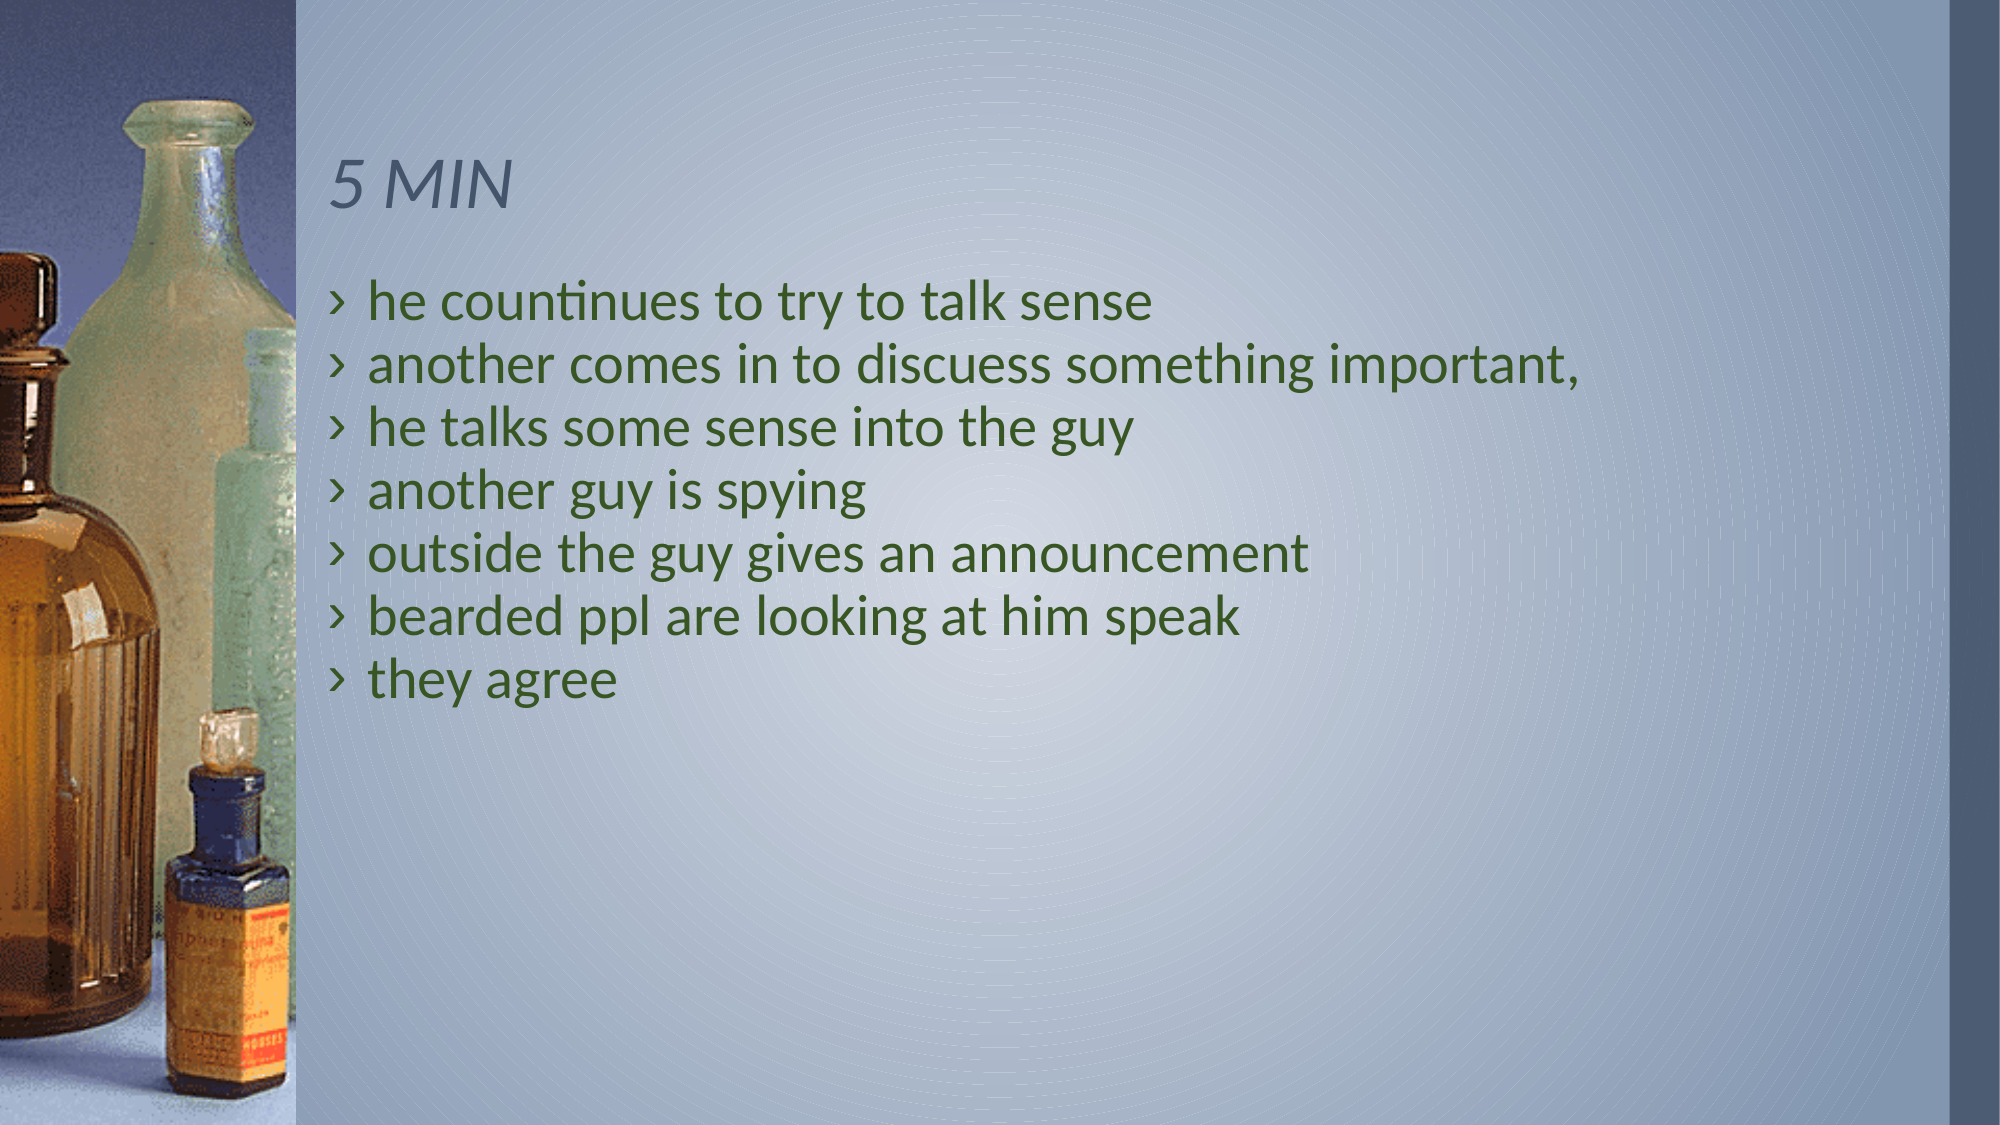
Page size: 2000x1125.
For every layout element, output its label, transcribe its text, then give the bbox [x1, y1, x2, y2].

list he countinues to try to talk sense another comes in to discuess something important, he talks some sense into the guy another guy is spying outside the guy gives an announcement bearded ppl are looking at him speak they agree [312, 262, 1867, 1013]
title 5 MIN [312, 29, 1867, 233]
picture [0, 0, 296, 1125]
